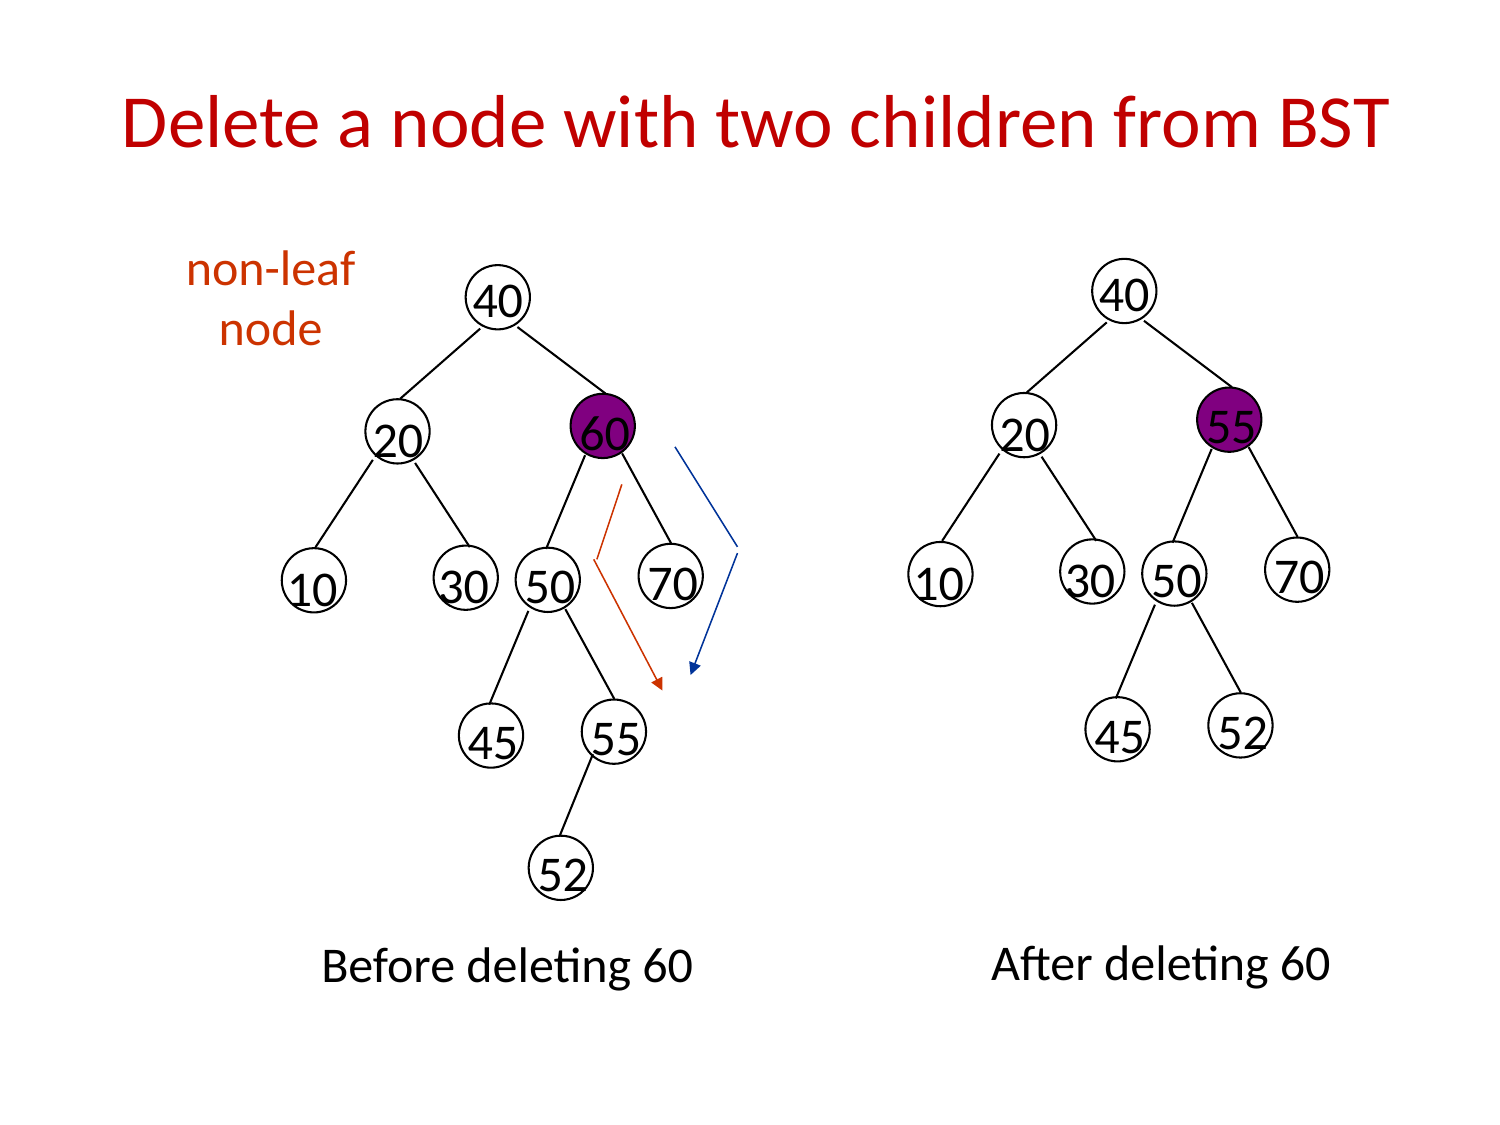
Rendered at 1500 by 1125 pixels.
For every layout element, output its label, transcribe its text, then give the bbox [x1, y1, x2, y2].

text_box 50 [509, 546, 591, 622]
text_box 55 [575, 698, 657, 774]
text_box 52 [522, 834, 604, 910]
text_box 20 [984, 393, 1065, 470]
text_box 52 [1202, 691, 1283, 767]
text_box [689, 553, 738, 676]
text_box 10 [271, 549, 353, 625]
text_box After deleting 60 [976, 922, 1347, 998]
text_box Before deleting 60 [306, 924, 709, 1000]
text_box 30 [1049, 540, 1131, 616]
text_box 55 [1190, 386, 1272, 462]
text_box 45 [452, 702, 534, 778]
text_box 20 [357, 400, 439, 476]
text_box 60 [564, 392, 646, 468]
text_box 70 [1258, 536, 1340, 612]
text_box 40 [465, 265, 530, 330]
text_box 40 [1092, 261, 1157, 324]
text_box [593, 559, 663, 691]
text_box non-leaf node [171, 261, 371, 363]
text_box 30 [423, 546, 504, 622]
text_box [0, 50, 1330, 212]
text_box Delete a node with two children from BST [107, 65, 1475, 261]
text_box 45 [1079, 695, 1160, 771]
text_box 70 [632, 542, 713, 618]
text_box 50 [1135, 540, 1217, 616]
text_box 10 [898, 542, 979, 618]
